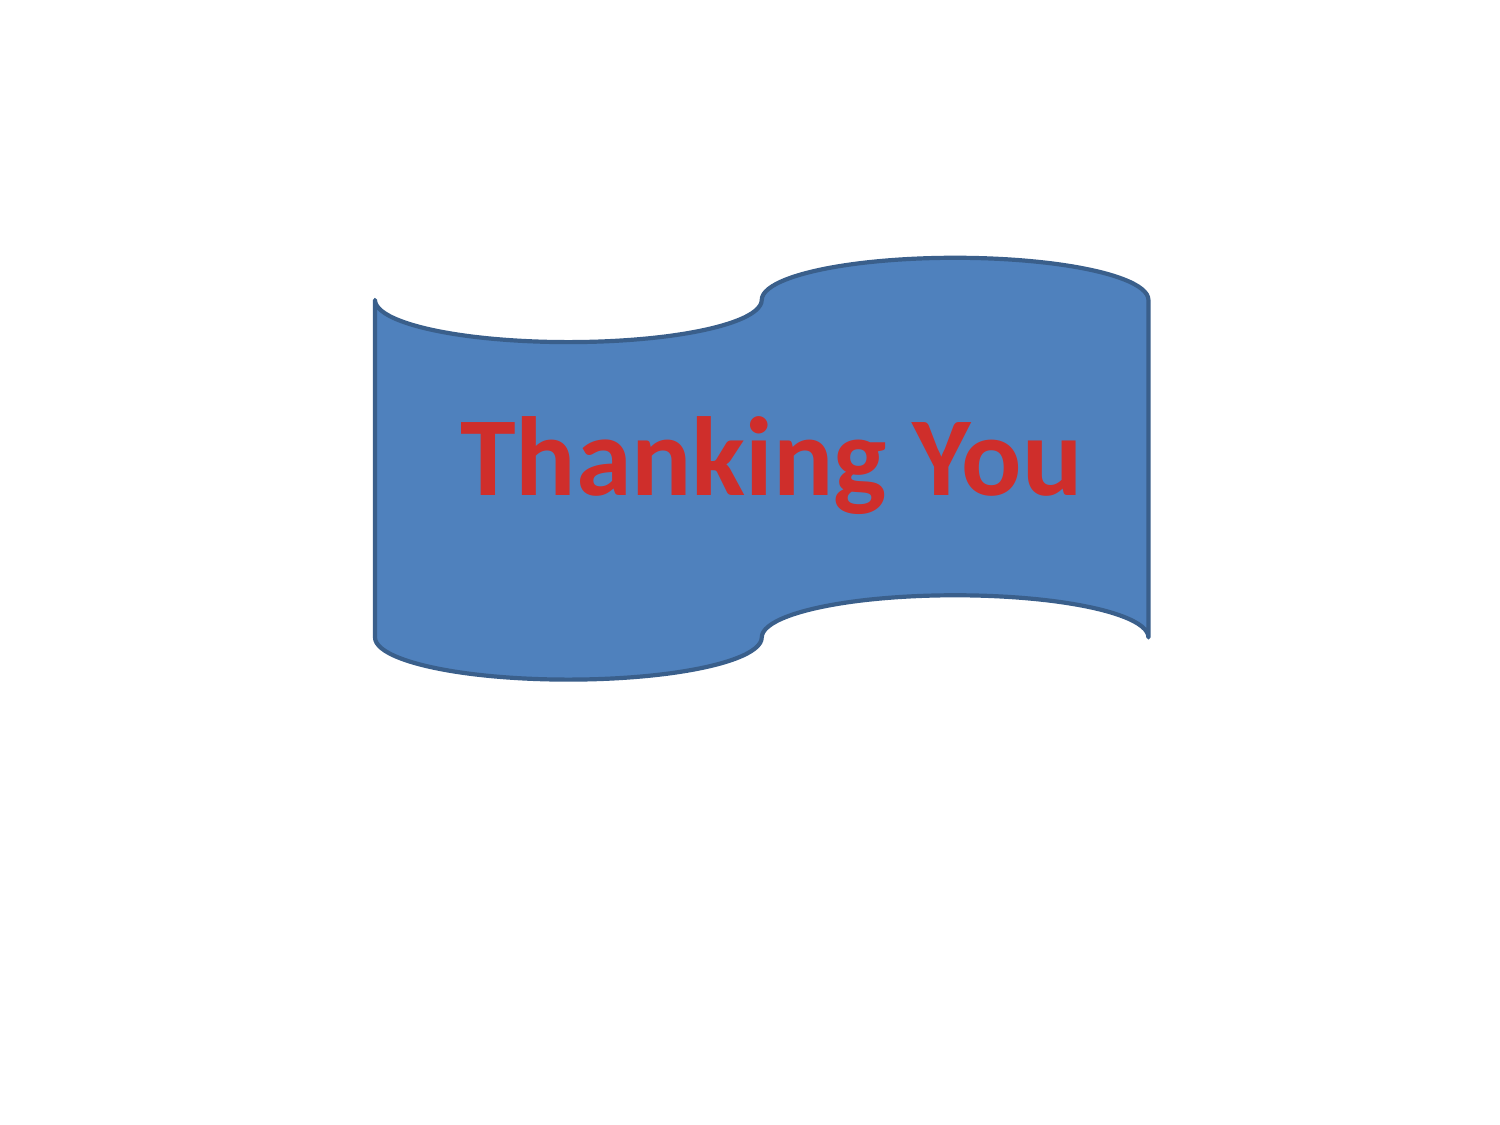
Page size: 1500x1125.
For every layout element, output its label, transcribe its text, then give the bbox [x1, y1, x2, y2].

text_box [372, 255, 1151, 682]
text_box Thanking You [445, 374, 1099, 525]
